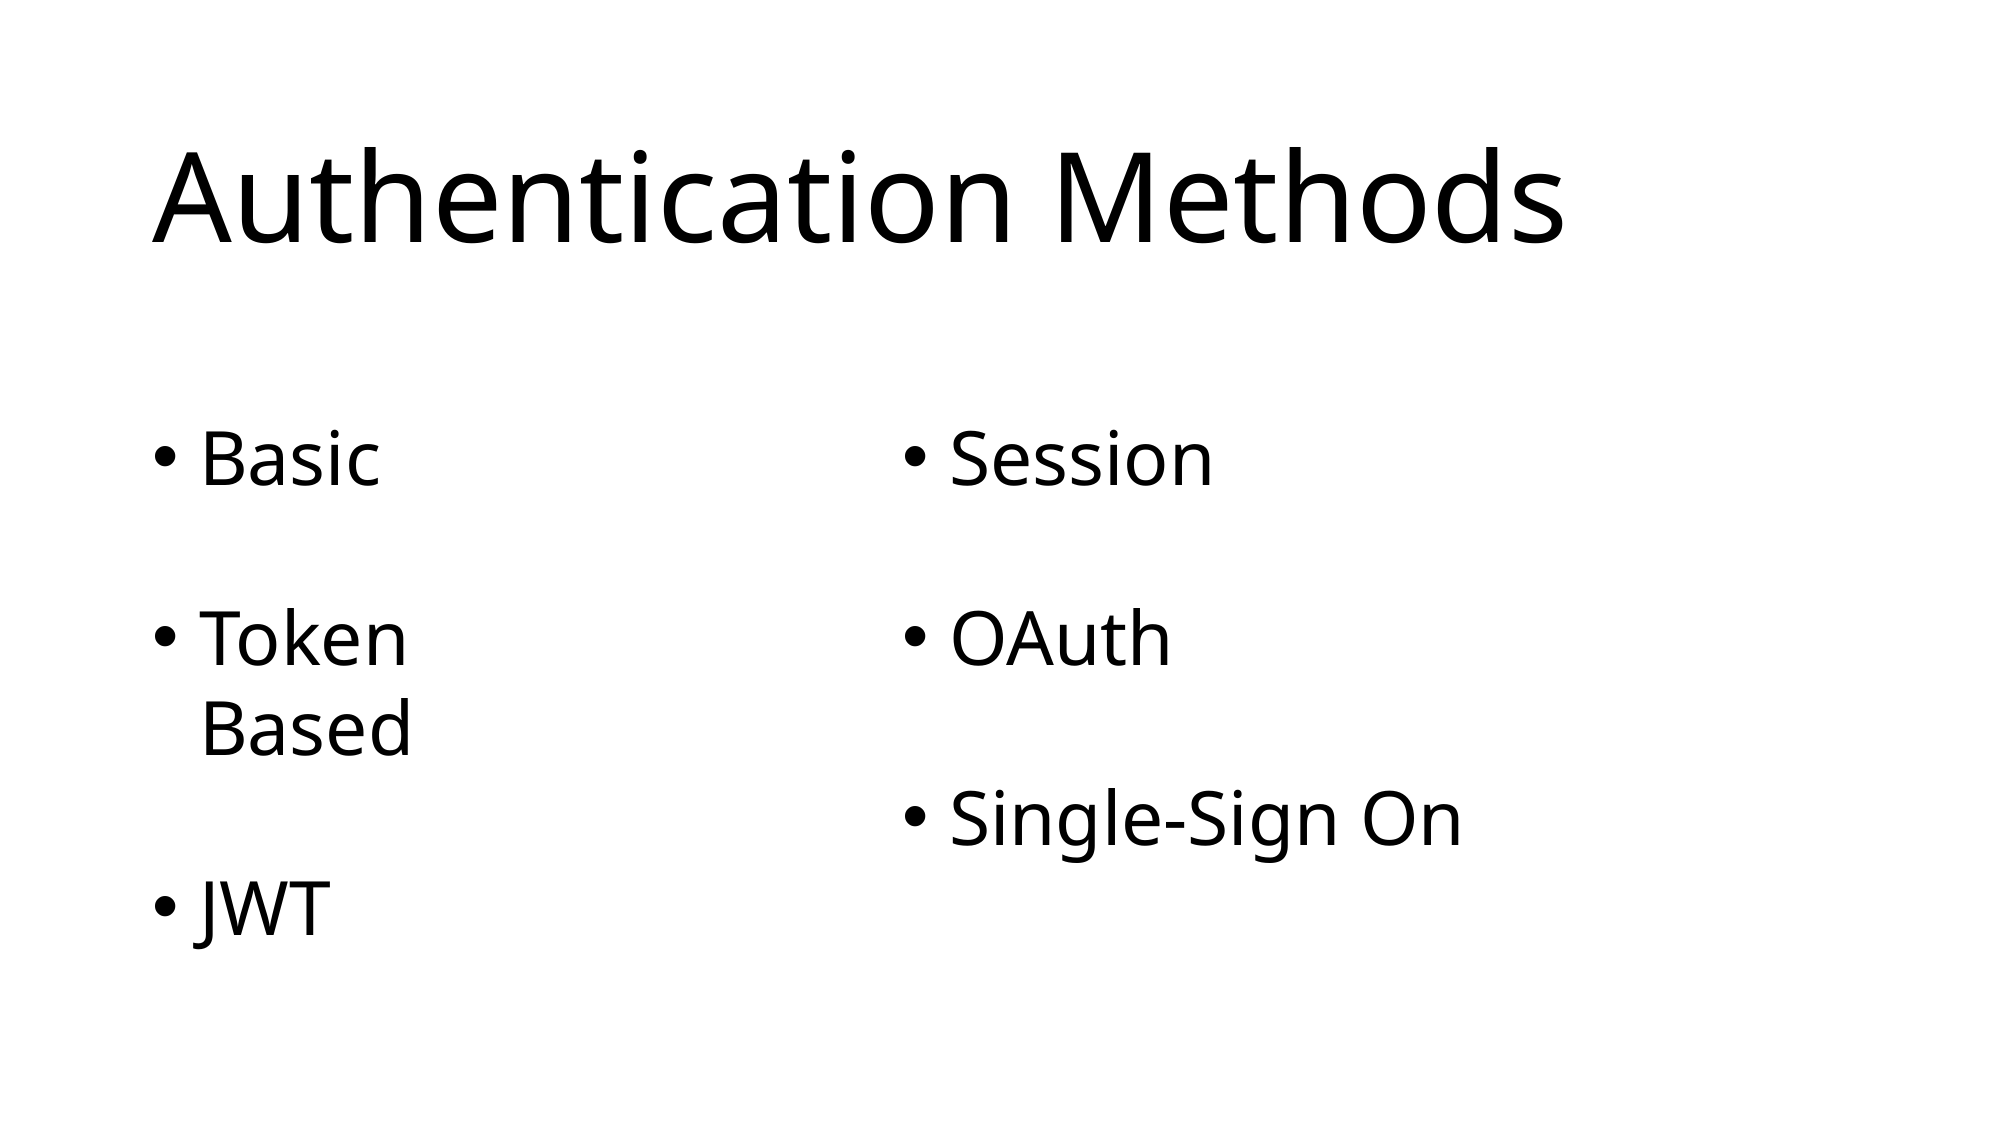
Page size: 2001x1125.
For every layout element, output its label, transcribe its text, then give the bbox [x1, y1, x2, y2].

text_box Session OAuth Single-Sign On [887, 403, 1541, 994]
text_box Authentication Methods [137, 59, 1863, 278]
text_box Basic Token Based JWT [137, 403, 634, 1004]
